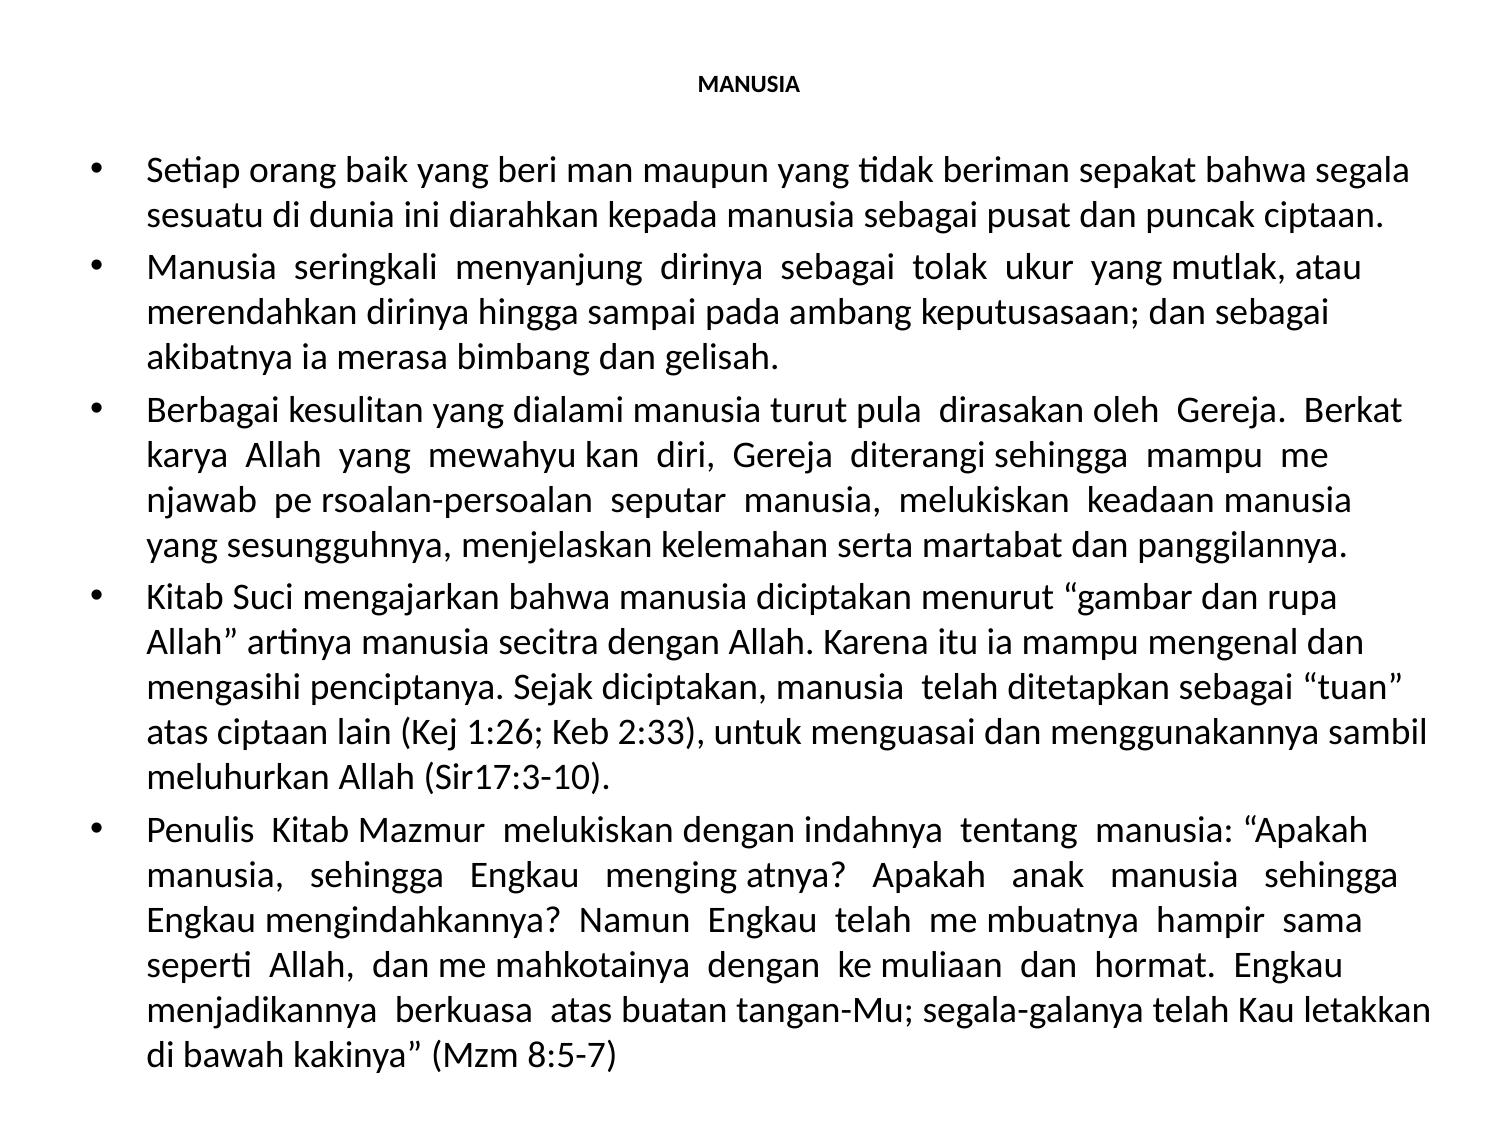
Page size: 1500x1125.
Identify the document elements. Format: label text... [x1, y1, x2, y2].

list Setiap orang baik yang beri man maupun yang tidak beriman sepakat bahwa segala sesuatu di dunia ini diarahkan kepada manusia sebagai pusat dan puncak ciptaan. Manusia seringkali menyanjung dirinya sebagai tolak ukur yang mutlak, atau merendahkan dirinya hingga sampai pada ambang keputusasaan; dan sebagai akibatnya ia merasa bimbang dan gelisah. Berbagai kesulitan yang dialami manusia turut pula dirasakan oleh Gereja. Berkat karya Allah yang mewahyu kan diri, Gereja diterangi sehingga mampu me njawab pe rsoalan-persoalan seputar manusia, melukiskan keadaan manusia yang sesungguhnya, menjelaskan kelemahan serta martabat dan panggilannya. Kitab Suci mengajarkan bahwa manusia diciptakan menurut “gambar dan rupa Allah” artinya manusia secitra dengan Allah. Karena itu ia mampu mengenal dan mengasihi penciptanya. Sejak diciptakan, manusia telah ditetapkan sebagai “tuan” atas ciptaan lain (Kej 1:26; Keb 2:33), untuk menguasai dan menggunakannya sambil meluhurkan Allah (Sir17:3-10). Penulis Kitab Mazmur melukiskan dengan indahnya tentang manusia: “Apakah manusia, sehingga Engkau menging atnya? Apakah anak manusia sehingga Engkau mengindahkannya? Namun Engkau telah me mbuatnya hampir sama seperti Allah, dan me mahkotainya dengan ke muliaan dan hormat. Engkau menjadikannya berkuasa atas buatan tangan-Mu; segala-galanya telah Kau letakkan di bawah kakinya” (Mzm 8:5-7) [75, 137, 1447, 1083]
title MANUSIA [76, 30, 1427, 135]
